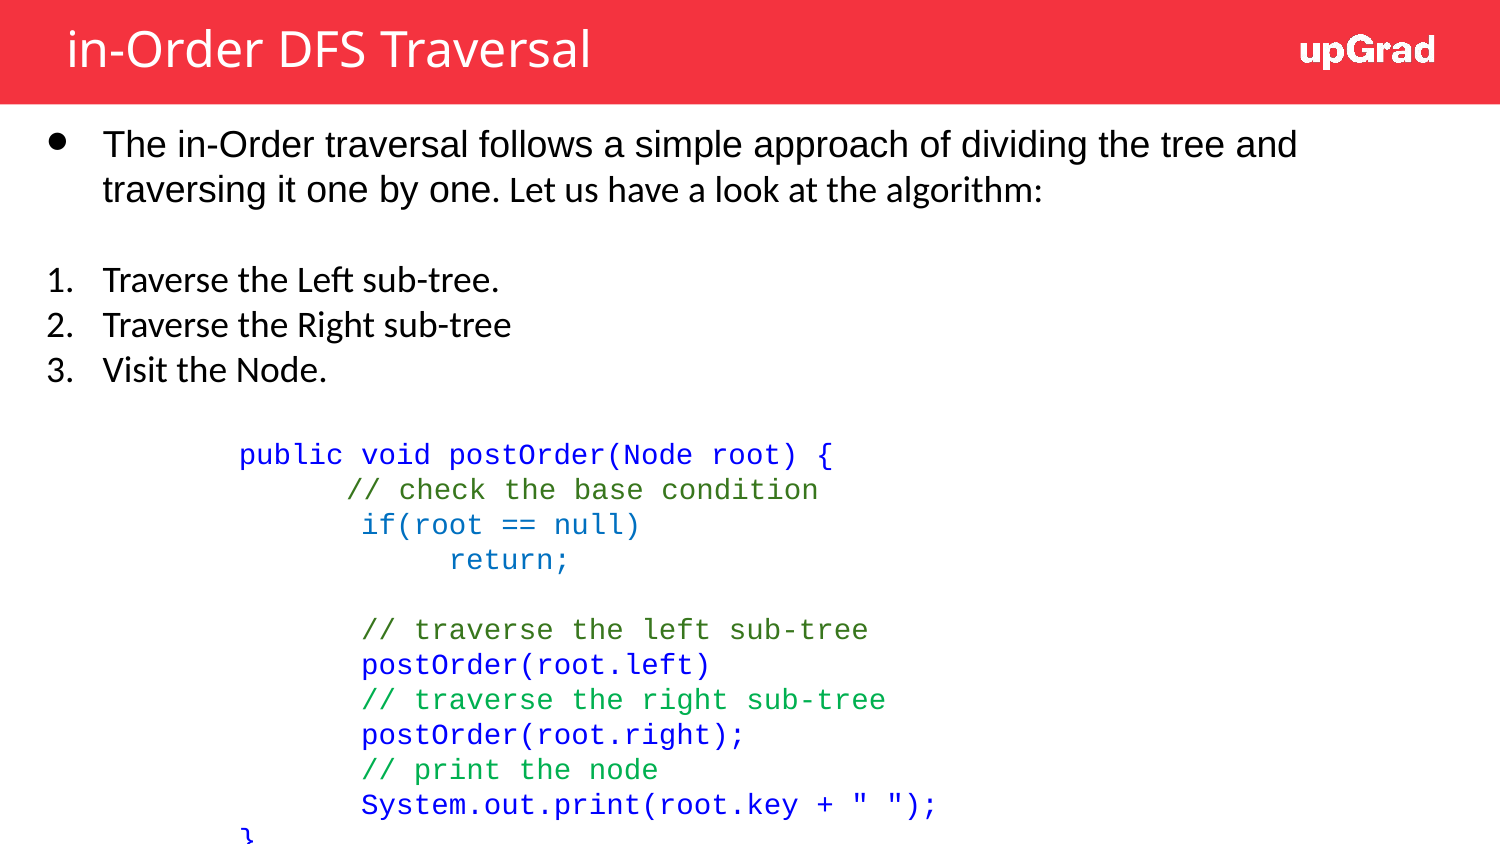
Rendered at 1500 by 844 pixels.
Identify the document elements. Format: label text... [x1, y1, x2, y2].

text_box [0, 0, 1500, 105]
text_box [1300, 34, 1435, 71]
text_box The in-Order traversal follows a simple approach of dividing the tree and traversing it one by one. Let us have a look at the algorithm: Traverse the Left sub-tree. Traverse the Right sub-tree Visit the Node. public void postOrder(Node root) { // check the base condition if(root == null) return; // traverse the left sub-tree postOrder(root.left) // traverse the right sub-tree postOrder(root.right); // print the node System.out.print(root.key + " "); } [12, 105, 1465, 210]
title in-Order DFS Traversal [63, 15, 1203, 80]
